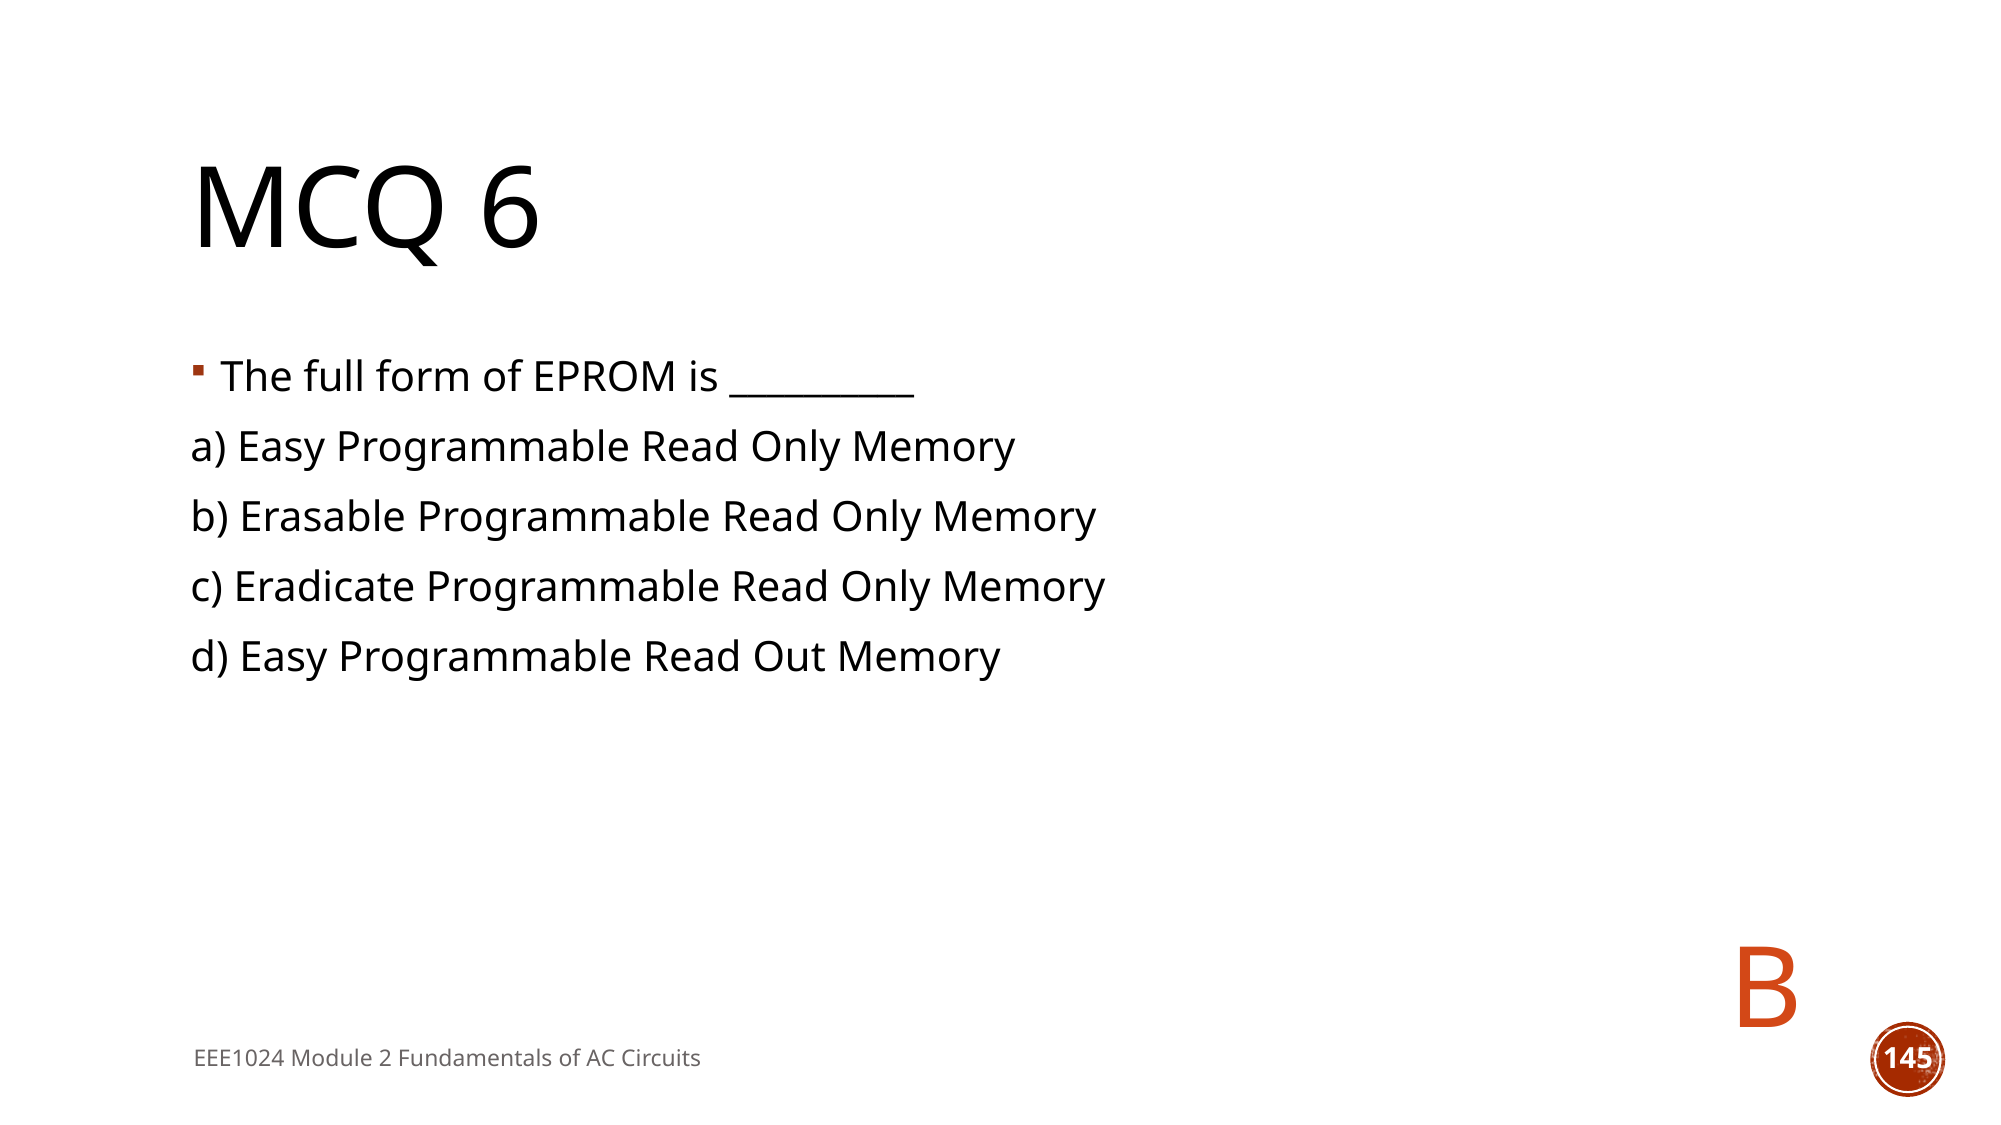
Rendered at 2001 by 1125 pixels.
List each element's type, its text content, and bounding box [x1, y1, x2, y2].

title MCQ 6 [175, 79, 1826, 344]
slide_number 145 [1855, 1028, 1961, 1089]
list The full form of EPROM is __________ a) Easy Programmable Read Only Memory b) Erasable Programmable Read Only Memory c) Eradicate Programmable Read Only Memory d) Easy Programmable Read Out Memory [175, 348, 1826, 1013]
text_box B [1714, 907, 1818, 1058]
footer EEE1024 Module 2 Fundamentals of AC Circuits [178, 1028, 1217, 1089]
